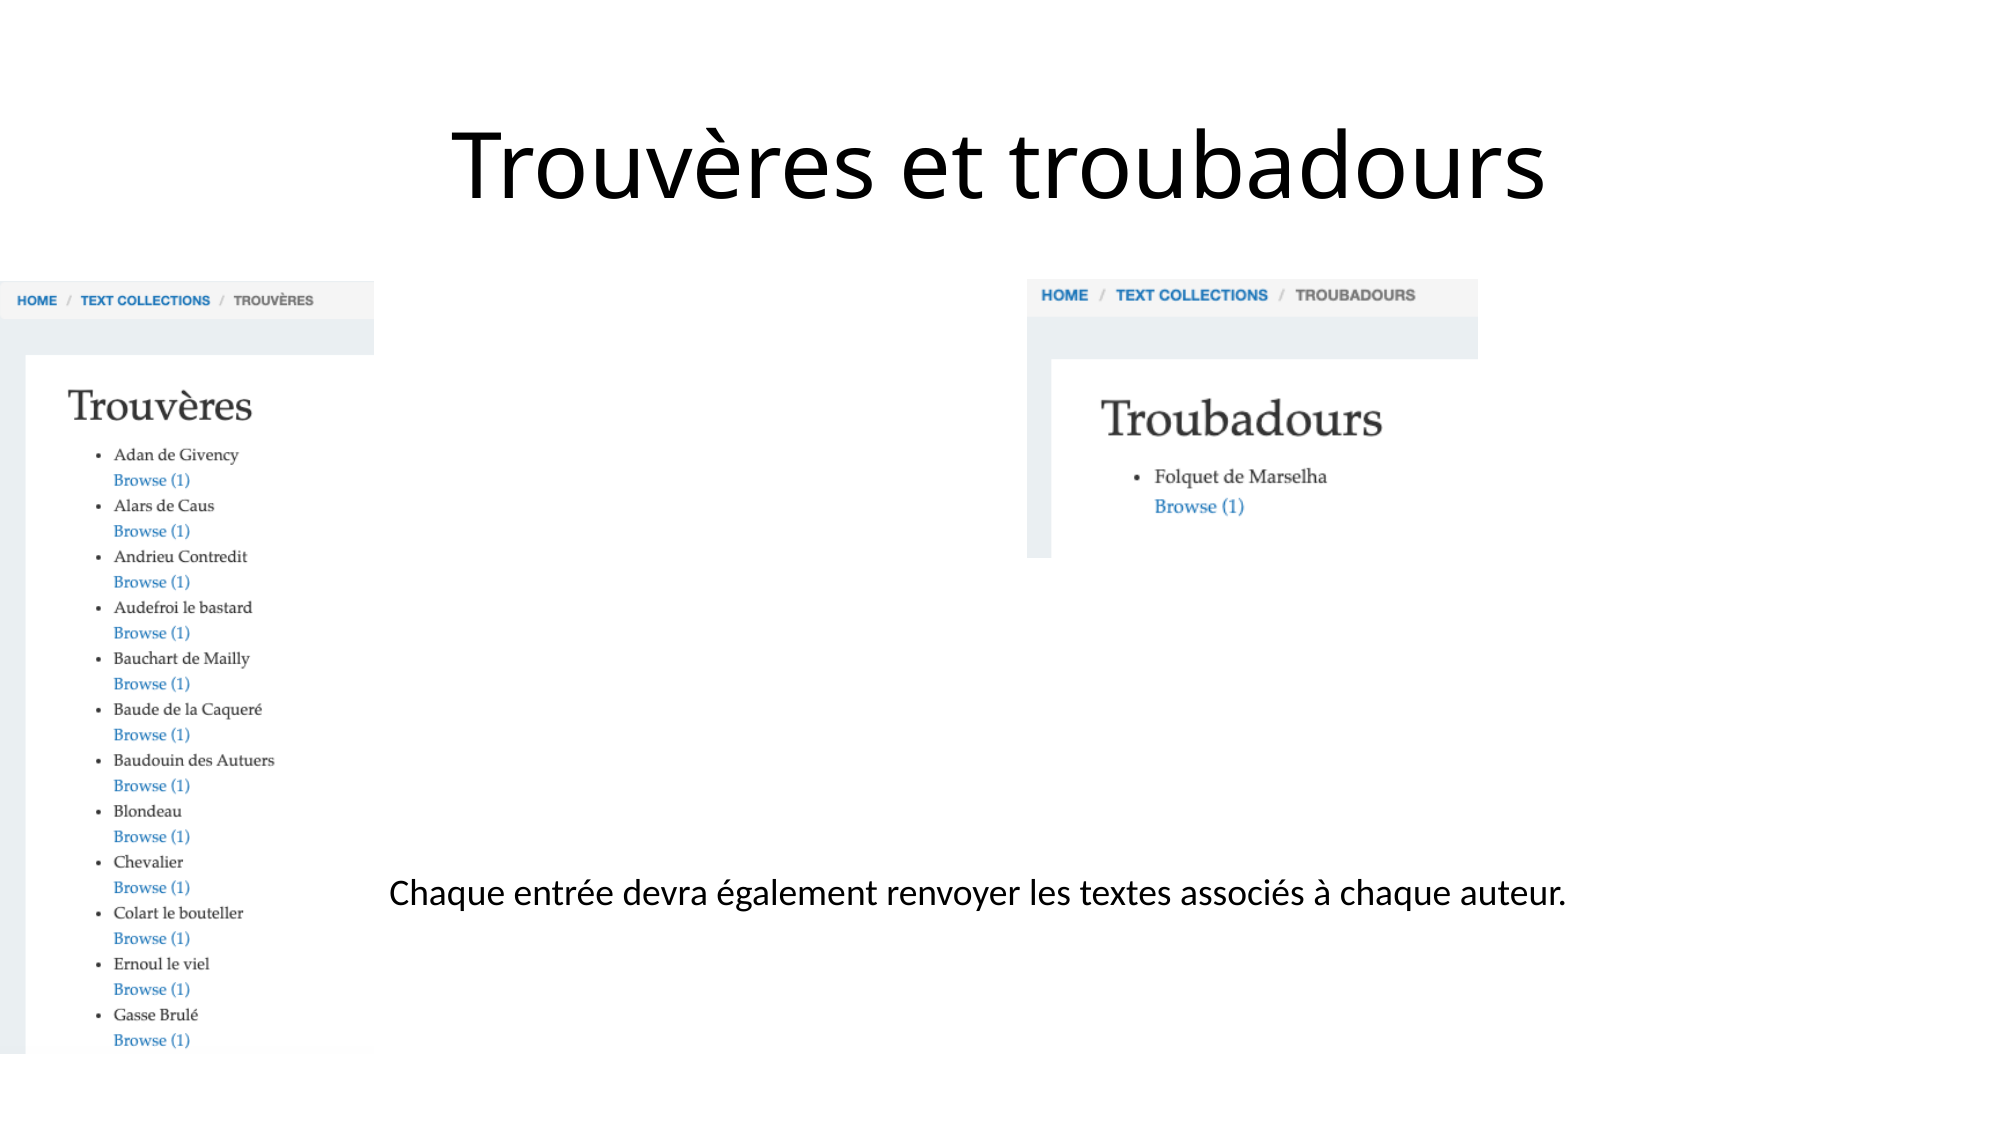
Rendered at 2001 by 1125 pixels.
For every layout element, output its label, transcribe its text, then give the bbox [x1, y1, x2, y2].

title Trouvères et troubadours [137, 59, 1863, 278]
picture [0, 281, 374, 1054]
picture [1027, 279, 1478, 558]
text_box Chaque entrée devra également renvoyer les textes associés à chaque auteur. [374, 860, 1628, 921]
